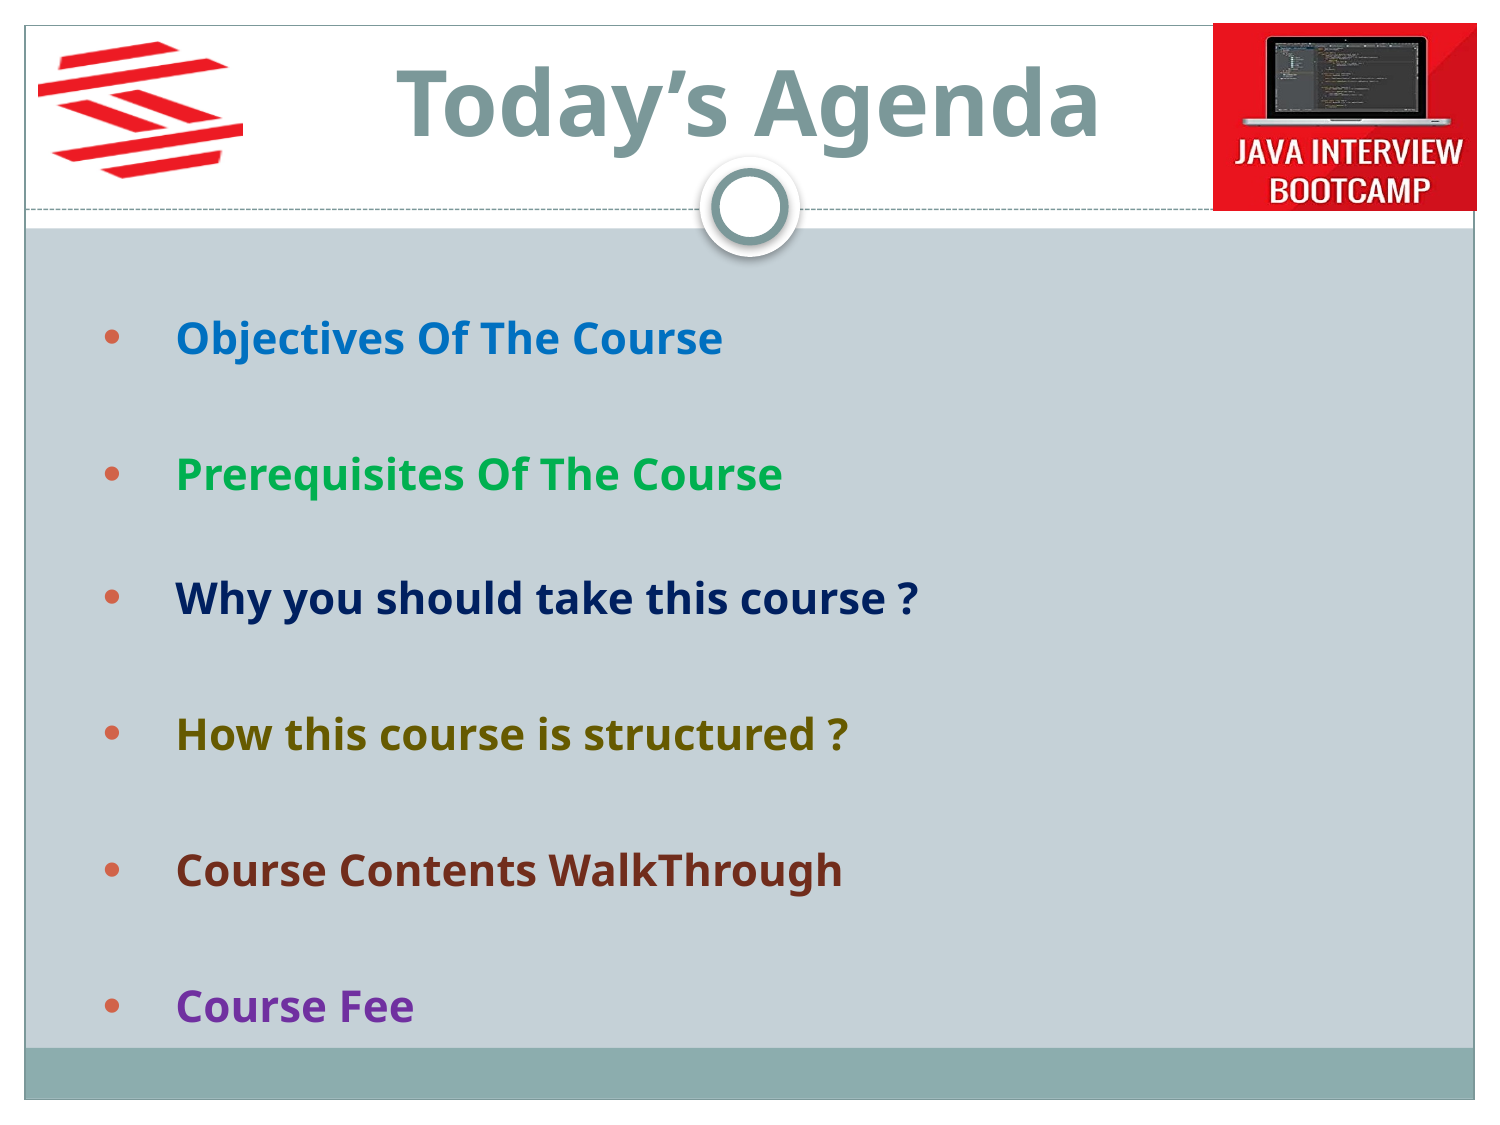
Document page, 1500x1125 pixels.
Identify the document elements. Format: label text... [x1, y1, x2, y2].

picture [37, 40, 243, 185]
title Today’s Agenda [237, 37, 1206, 162]
list Objectives Of The Course Prerequisites Of The Course Why you should take this course ? How this course is structured ? Course Contents WalkThrough Course Fee [49, 250, 1445, 1047]
picture [1213, 23, 1477, 212]
